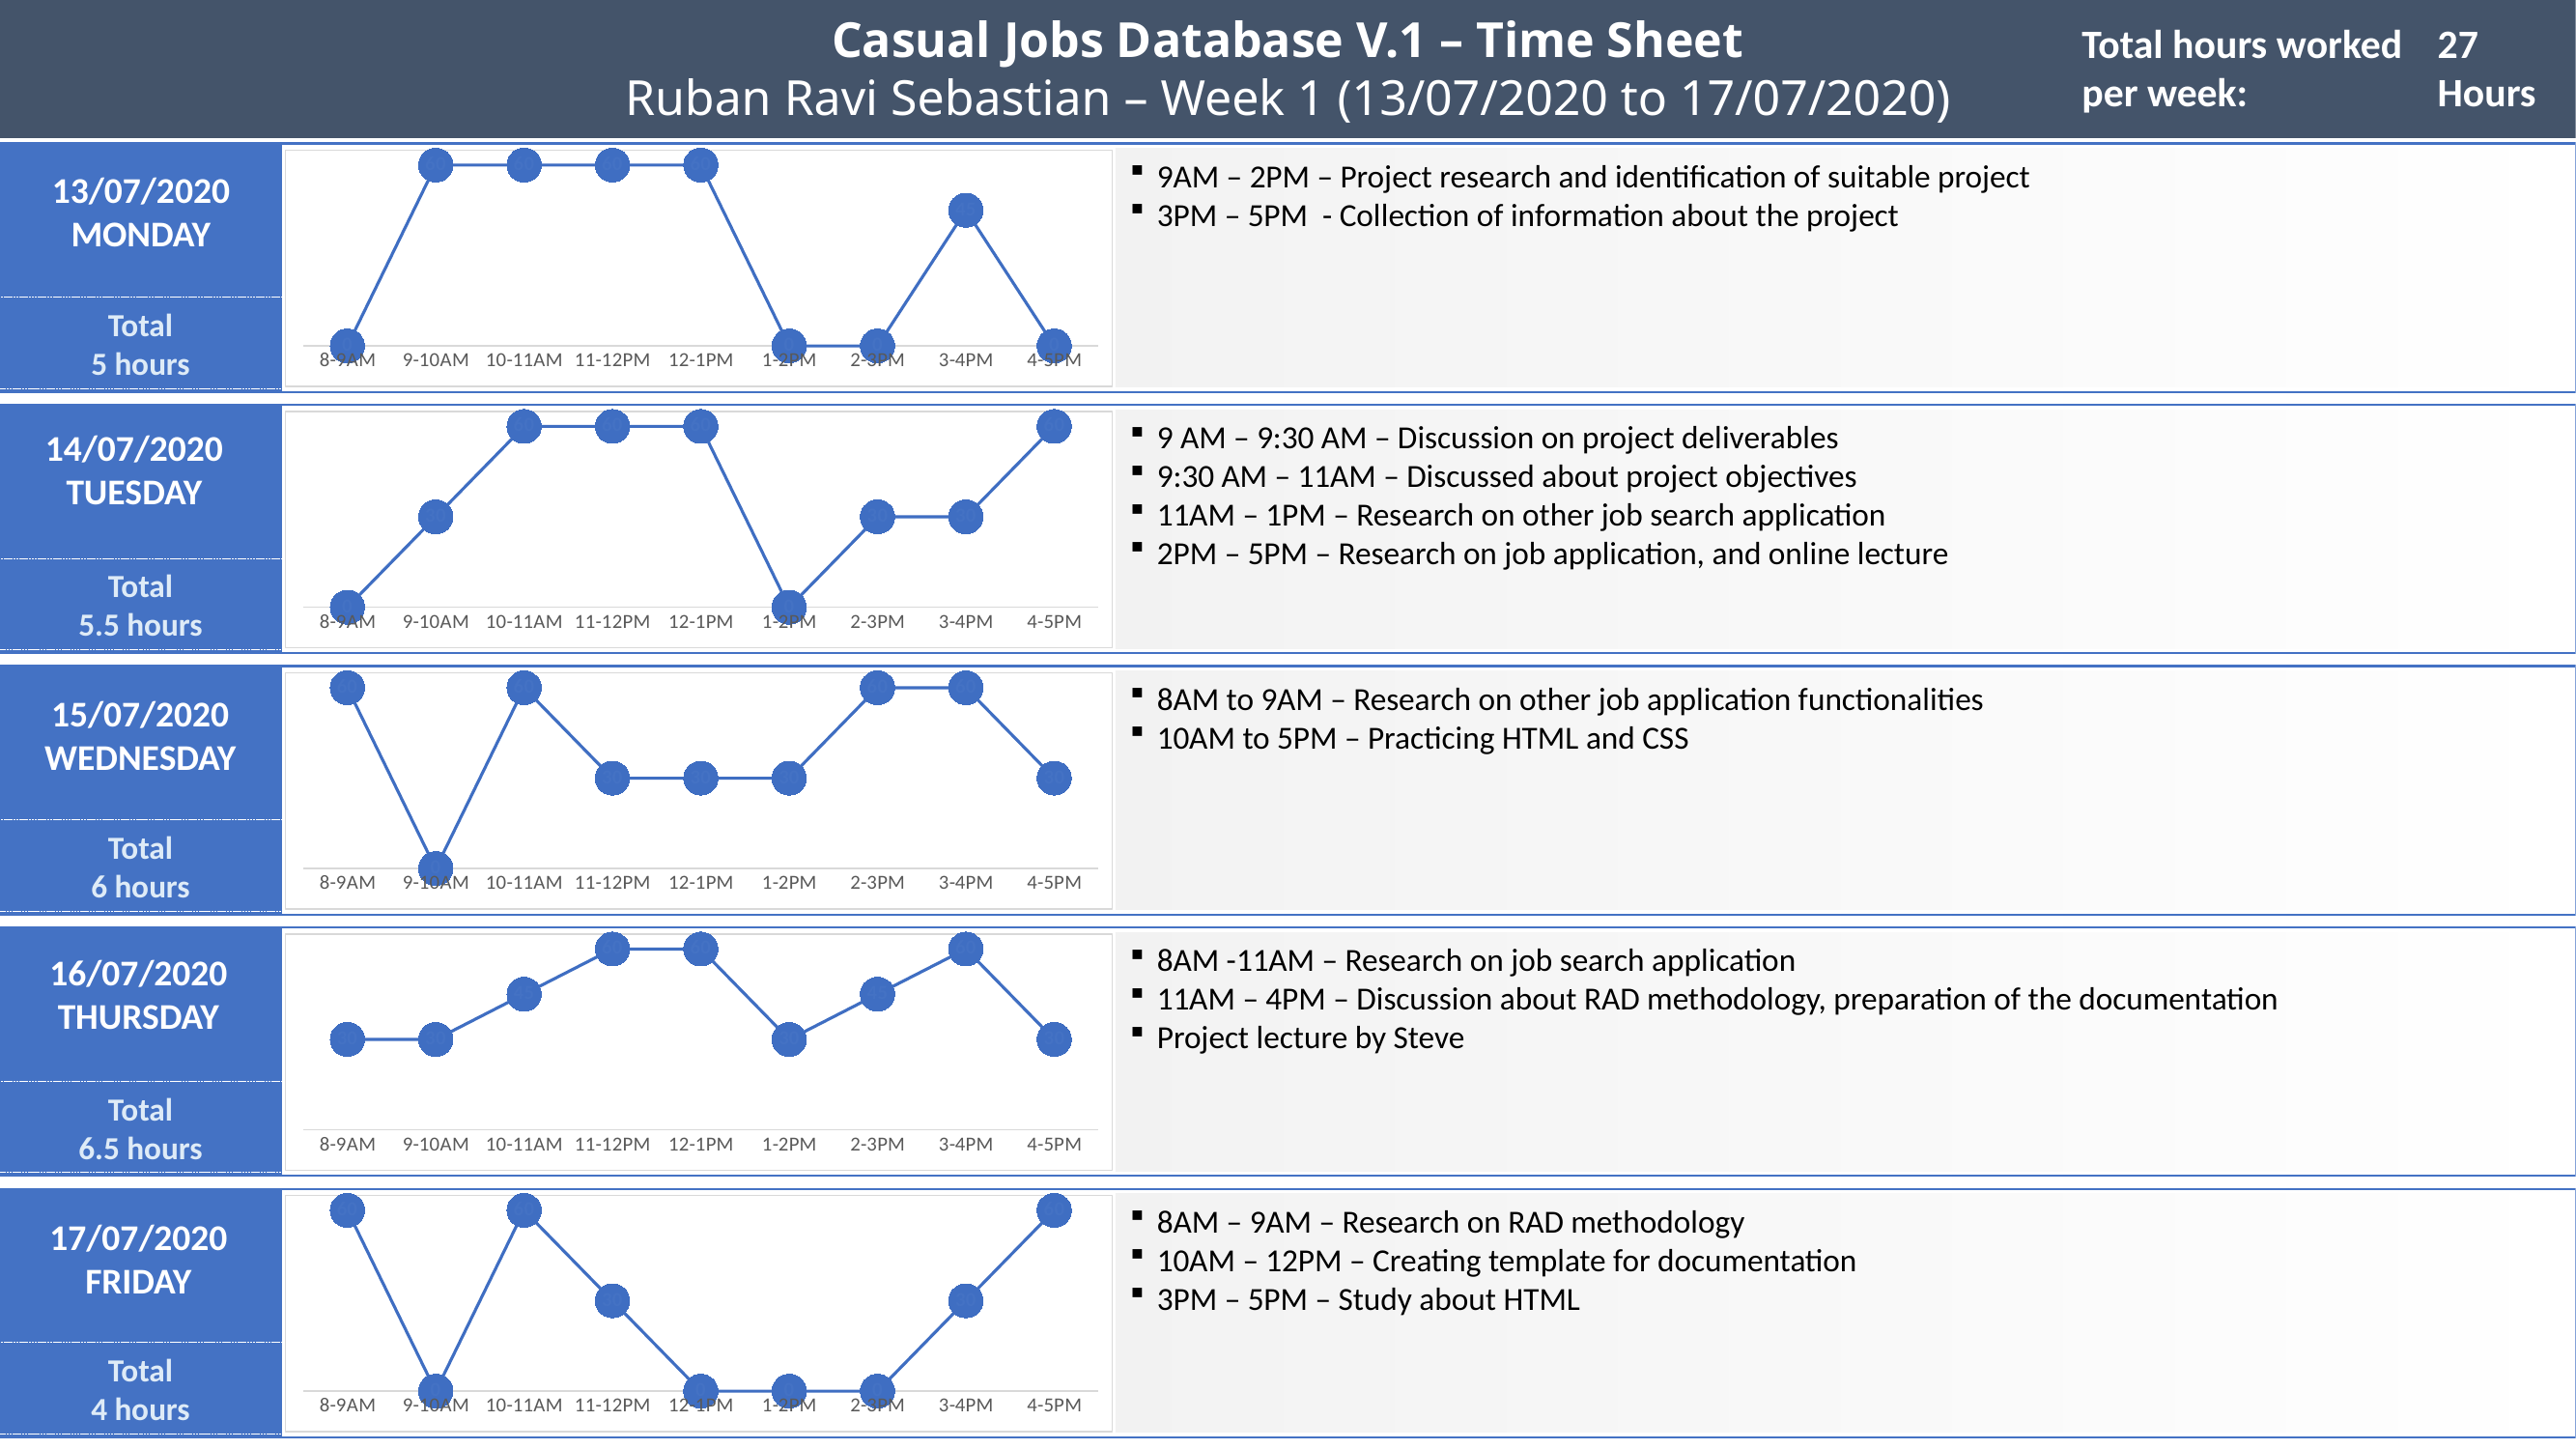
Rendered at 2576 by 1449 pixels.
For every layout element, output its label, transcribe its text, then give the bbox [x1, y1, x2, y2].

text_box Casual Jobs Database V.1 – Time Sheet Ruban Ravi Sebastian – Week 1 (13/07/2020 to 17/07/2020) [0, 0, 2576, 138]
chart [284, 670, 1114, 910]
chart [284, 409, 1114, 649]
text_box 16/07/2020 THURSDAY [35, 942, 242, 1044]
chart [284, 1193, 1114, 1433]
chart [284, 148, 1114, 387]
text_box 8AM to 9AM – Research on other job application functionalities 10AM to 5PM – Practicing HTML and CSS [1115, 670, 2562, 910]
text_box [0, 142, 2576, 393]
text_box Total 5.5 hours [0, 558, 283, 650]
text_box 14/07/2020 TUESDAY [31, 417, 238, 520]
text_box 8AM – 9AM – Research on RAD methodology 10AM – 12PM – Creating template for documentation 3PM – 5PM – Study about HTML [1115, 1193, 2562, 1433]
chart [284, 931, 1114, 1172]
text_box Total 6 hours [0, 819, 283, 912]
text_box 15/07/2020 WEDNESDAY [30, 683, 251, 784]
text_box Total 4 hours [0, 1342, 283, 1435]
text_box Total 5 hours [0, 297, 283, 389]
text_box [0, 926, 2576, 1177]
text_box 9AM – 2PM – Project research and identification of suitable project 3PM – 5PM - Collection of information about the project [1115, 148, 2562, 387]
text_box [0, 665, 2576, 916]
text_box 8AM -11AM – Research on job search application 11AM – 4PM – Discussion about RAD methodology, preparation of the documentation Project lecture by Steve [1115, 932, 2562, 1172]
text_box Total hours worked per week: [2067, 11, 2420, 123]
text_box Total 6.5 hours [0, 1081, 283, 1173]
text_box 17/07/2020 FRIDAY [35, 1207, 242, 1309]
text_box 13/07/2020 MONDAY [38, 159, 244, 262]
text_box [0, 404, 2576, 654]
text_box [0, 1188, 2576, 1438]
text_box 9 AM – 9:30 AM – Discussion on project deliverables 9:30 AM – 11AM – Discussed about project objectives 11AM – 1PM – Research on other job search application 2PM – 5PM – Research on job application, and online lecture [1115, 410, 2562, 649]
text_box 27 Hours [2422, 11, 2553, 123]
